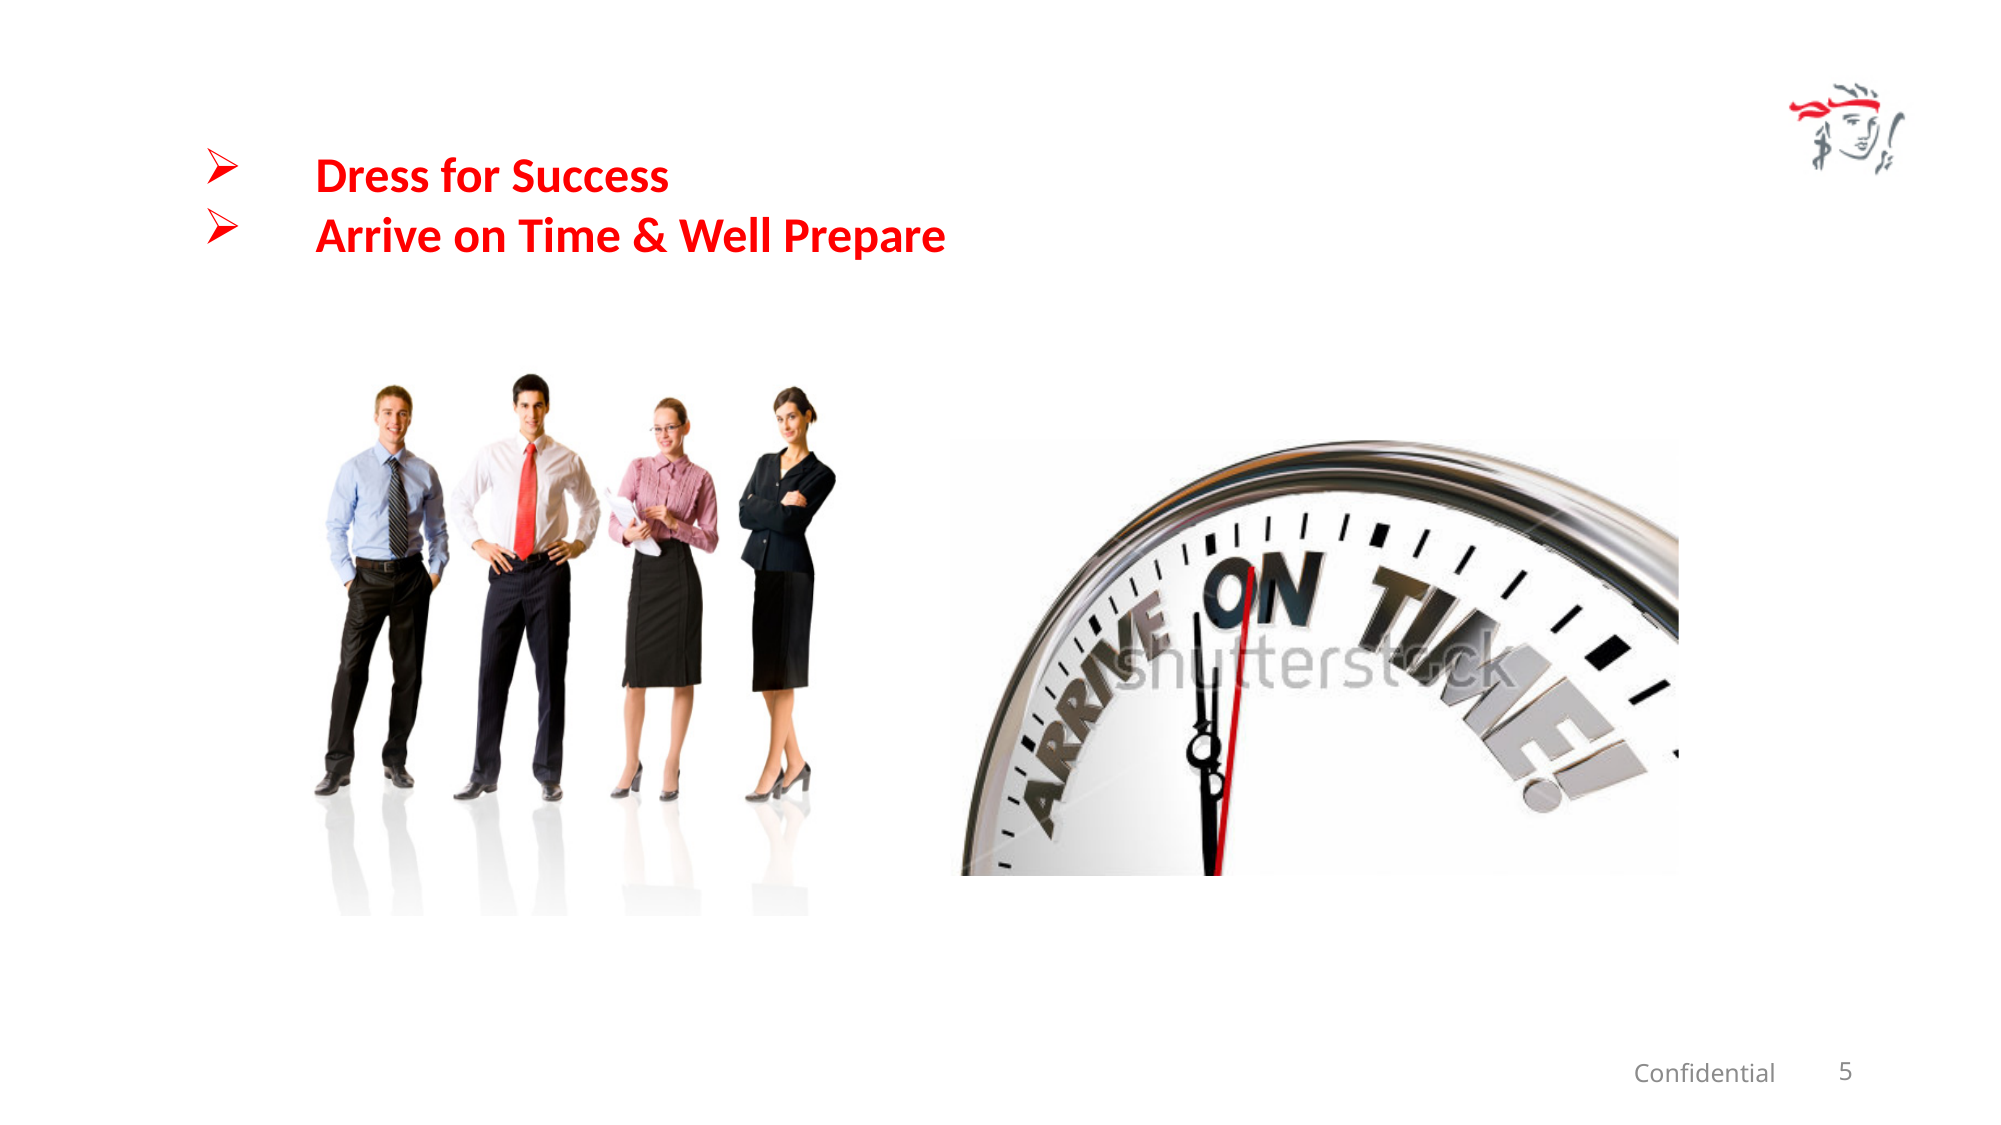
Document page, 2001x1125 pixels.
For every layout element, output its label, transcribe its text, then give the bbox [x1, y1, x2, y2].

picture [1, 1, 1999, 1124]
footer Confidential [1116, 1042, 1791, 1103]
text_box Dress for Success Arrive on Time & Well Prepare [188, 135, 1178, 271]
slide_number 5 [1791, 1042, 1868, 1103]
